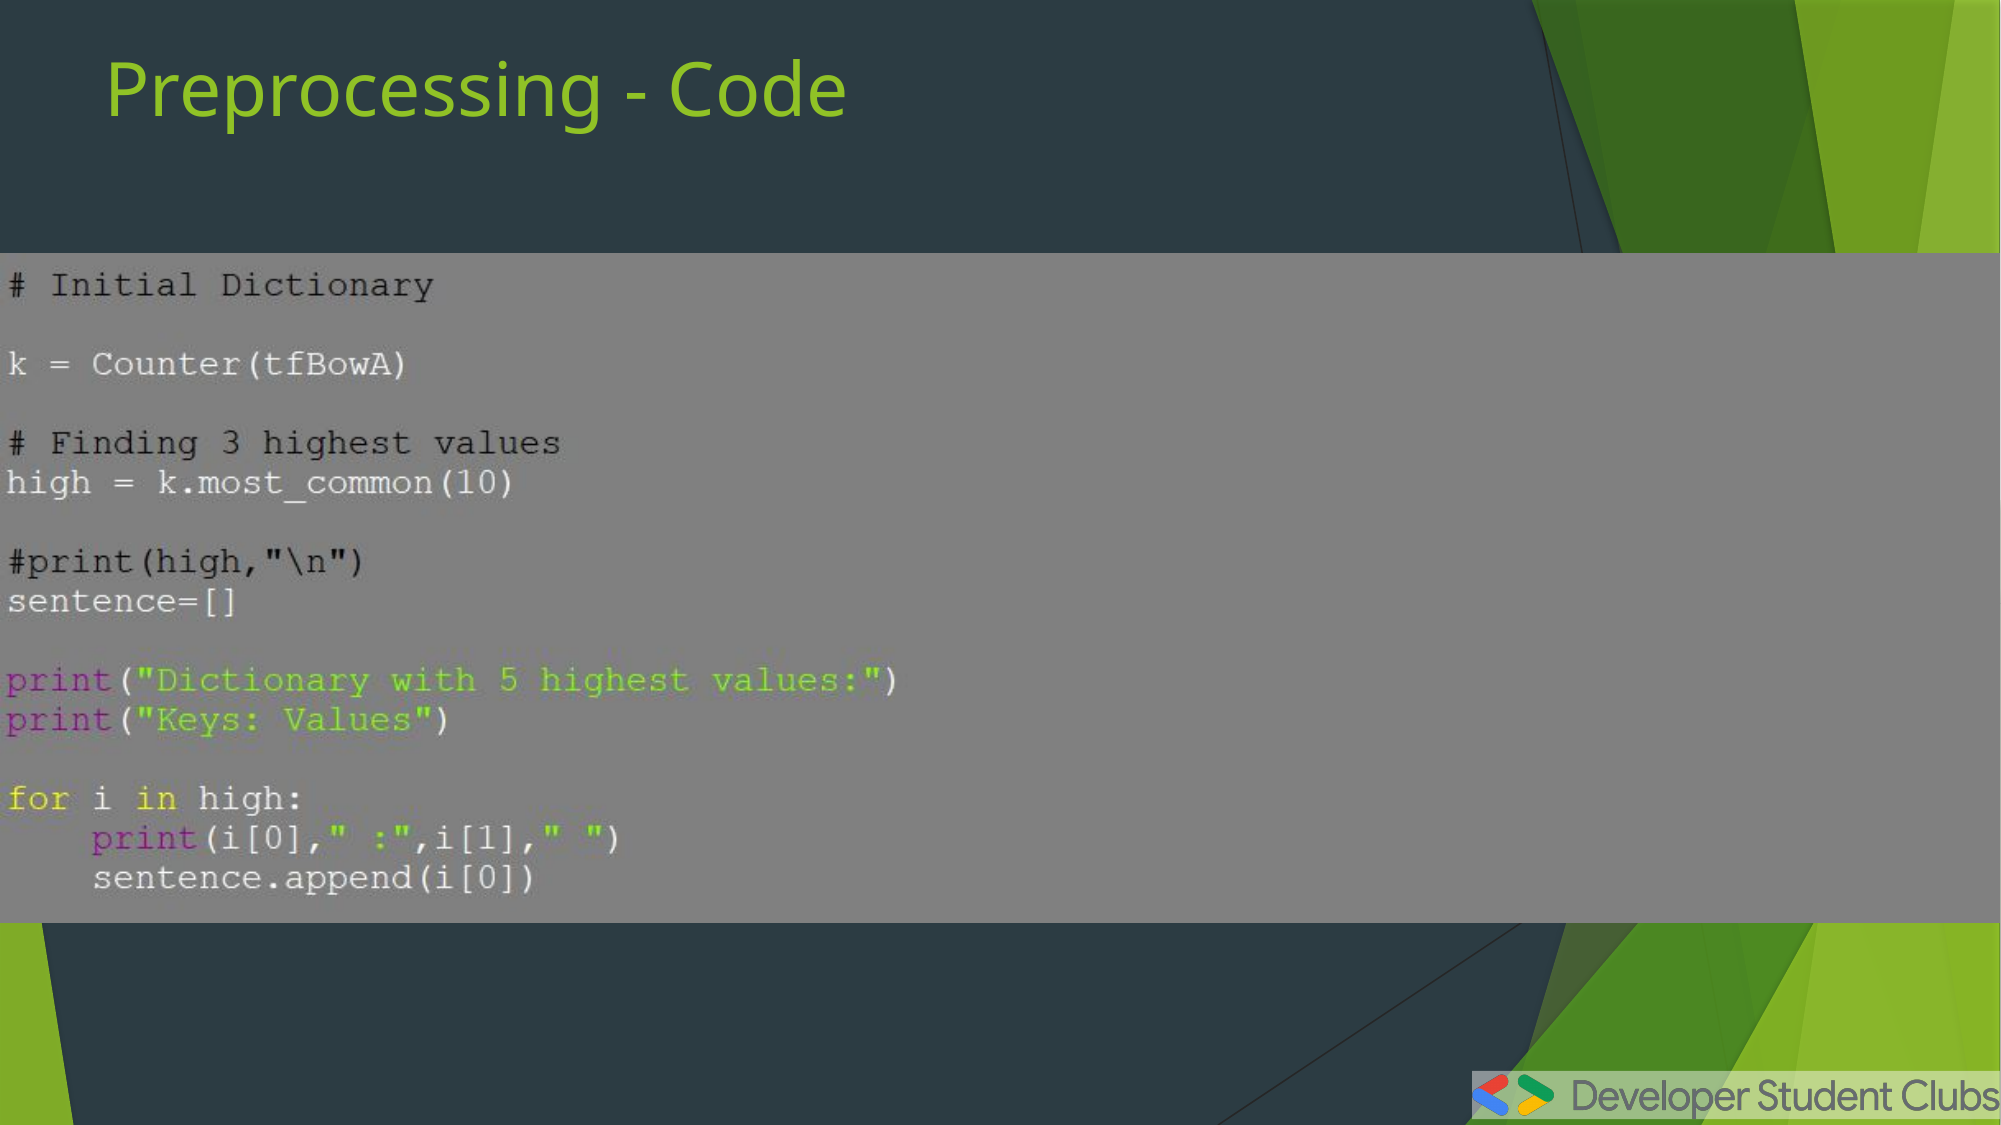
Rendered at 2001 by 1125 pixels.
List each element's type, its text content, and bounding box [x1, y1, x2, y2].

picture [1471, 1070, 2000, 1120]
picture [0, 253, 2000, 924]
text_box Preprocessing - Code [89, 33, 1069, 143]
